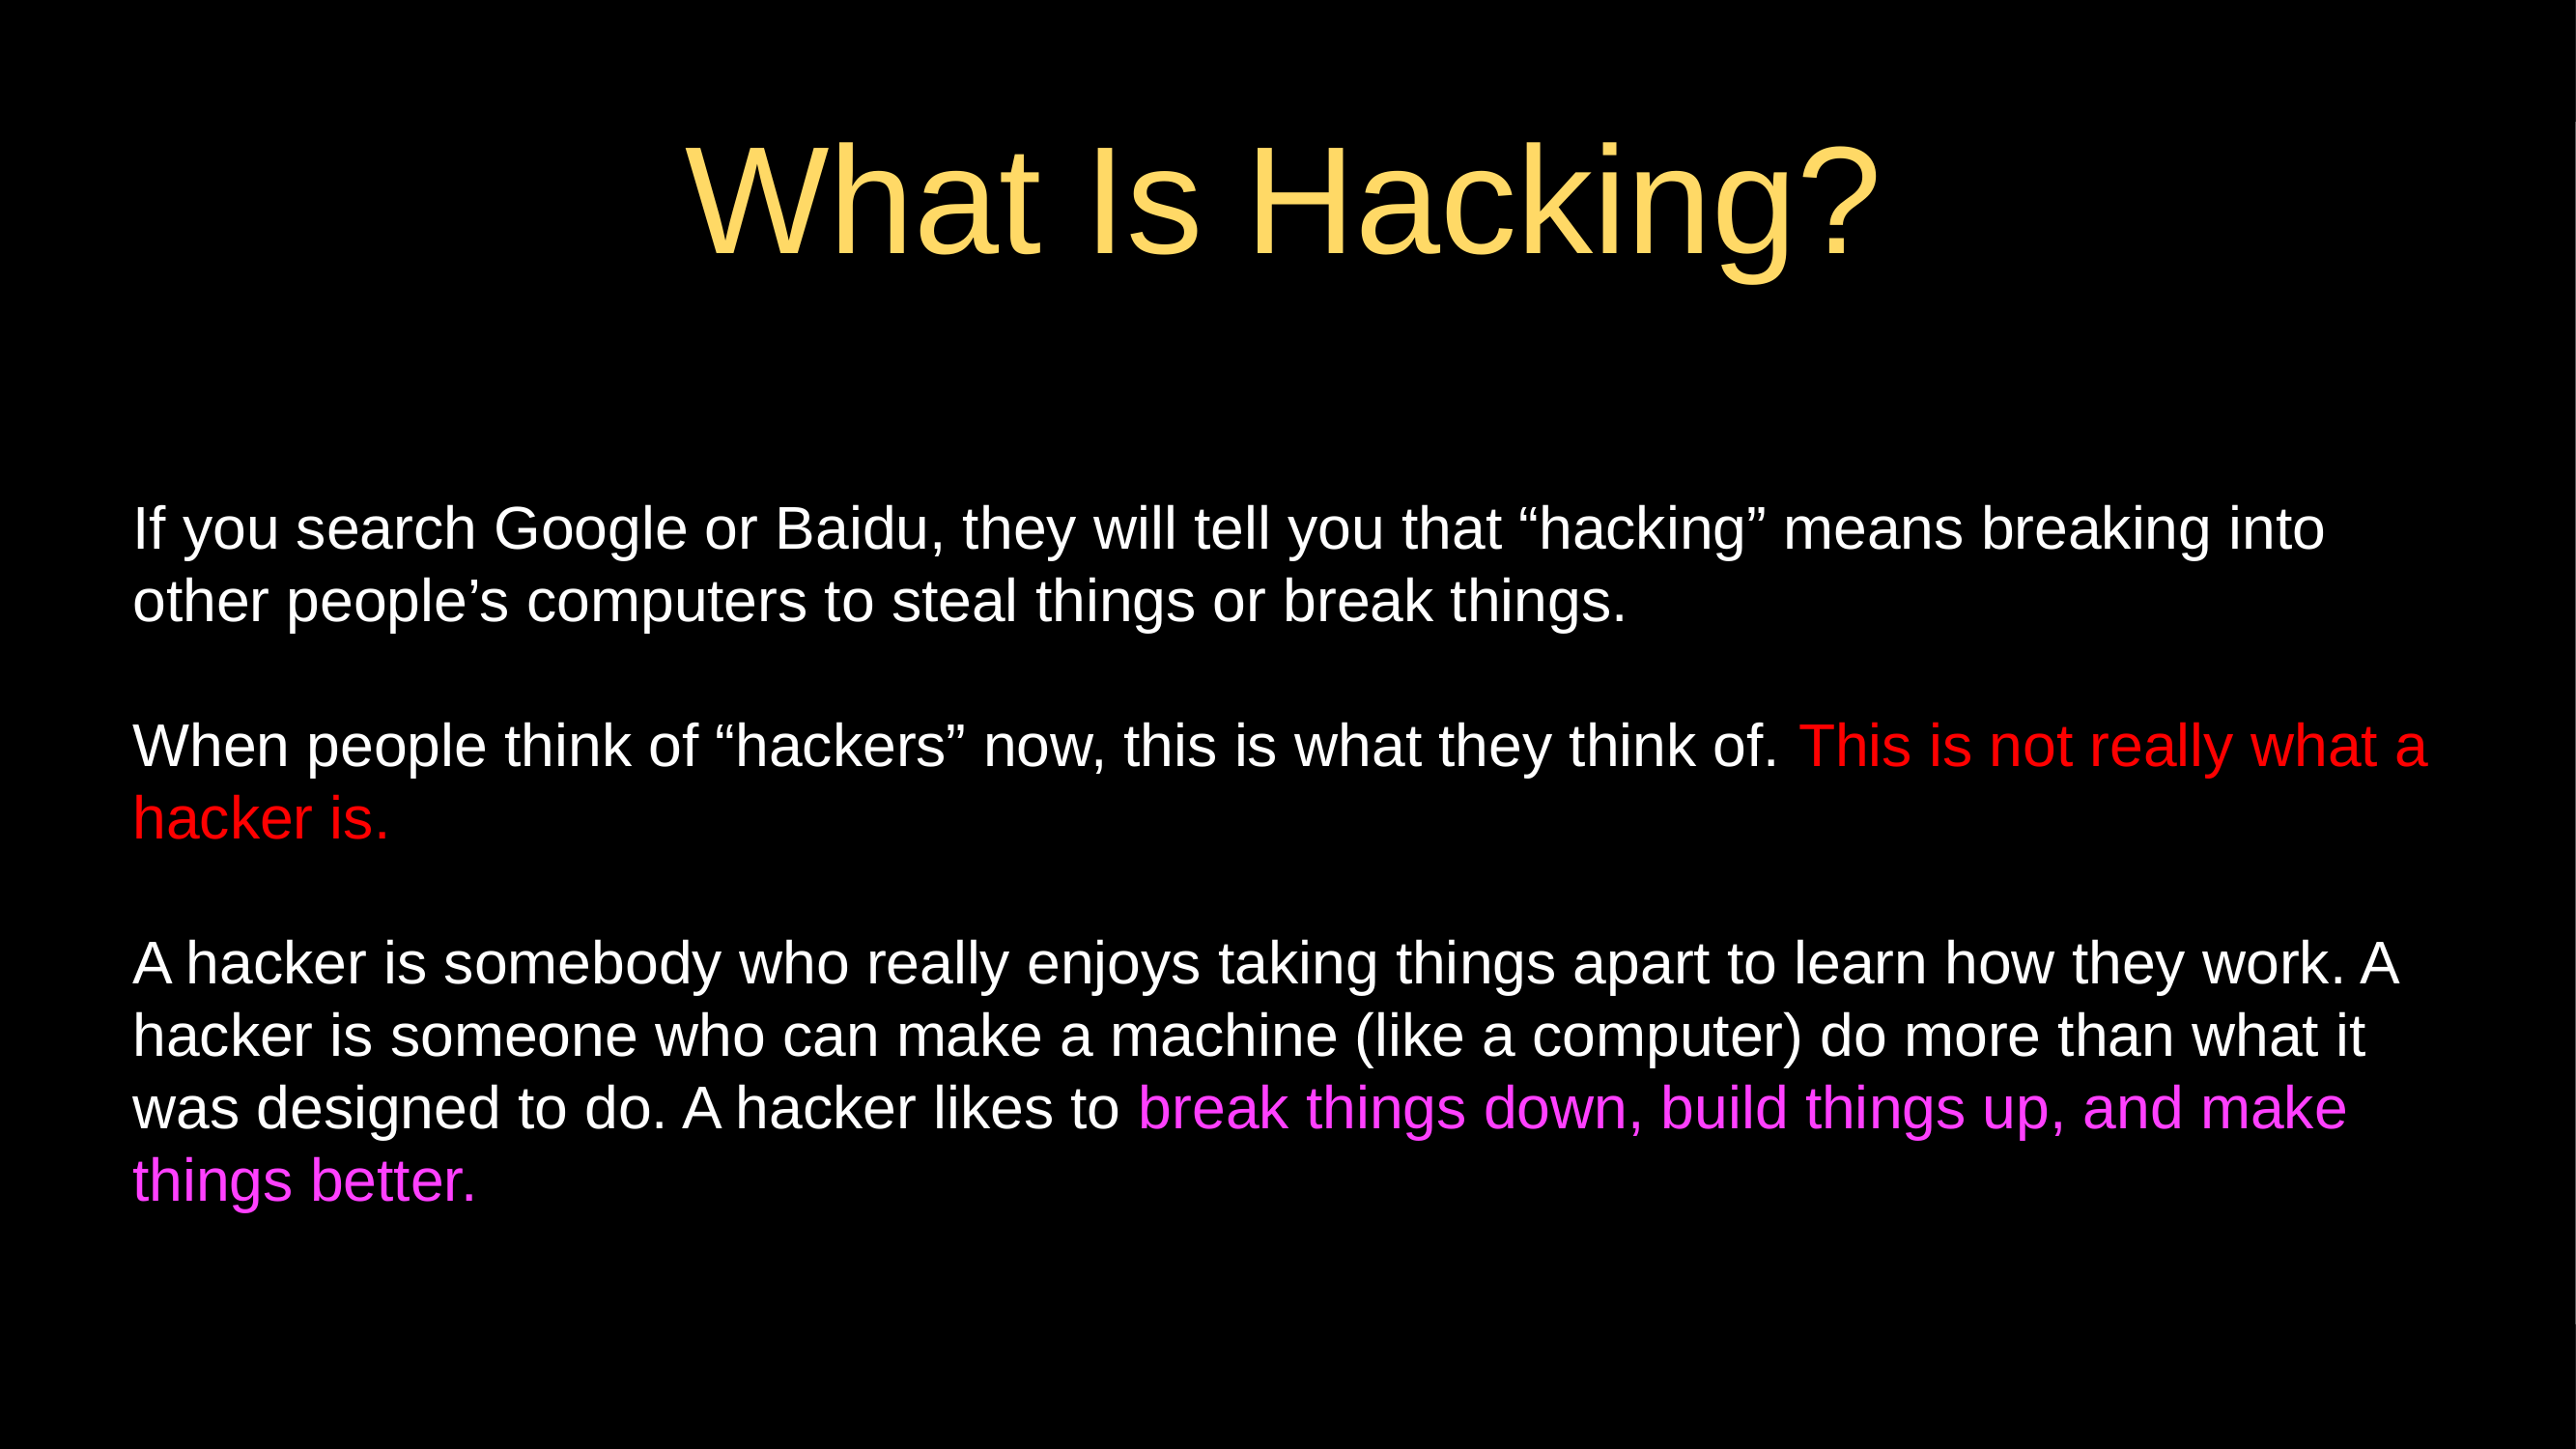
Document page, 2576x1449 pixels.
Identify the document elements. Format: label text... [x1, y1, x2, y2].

title What Is Hacking? [180, 79, 2389, 290]
text_box If you search Google or Baidu, they will tell you that “hacking” means breaking into other people’s computers to steal things or break things. When people think of “hackers” now, this is what they think of. This is not really what a hacker is. A hacker is somebody who really enjoys taking things apart to learn how they work. A hacker is someone who can make a machine (like a computer) do more than what it was designed to do. A hacker likes to break things down, build things up, and make things better. [118, 482, 2474, 1221]
